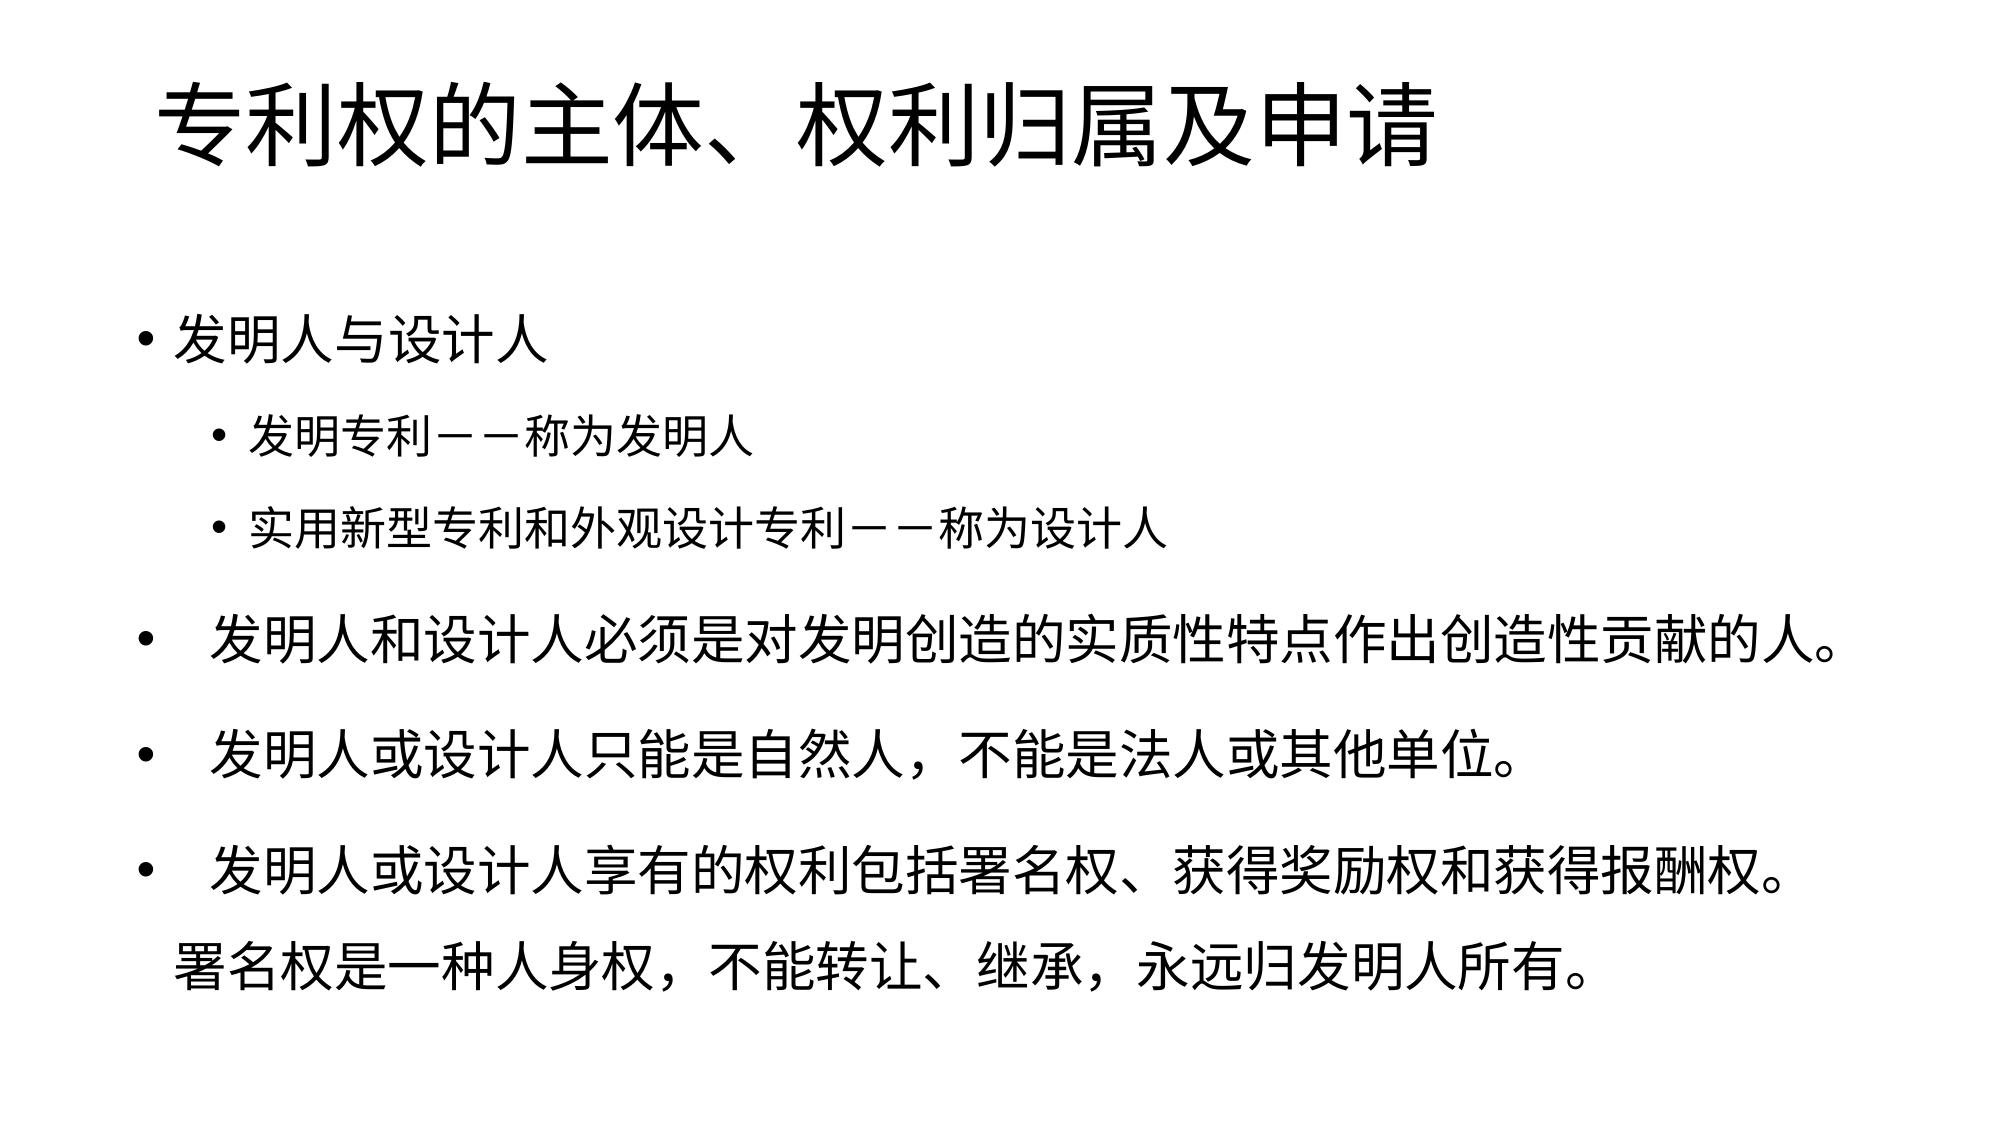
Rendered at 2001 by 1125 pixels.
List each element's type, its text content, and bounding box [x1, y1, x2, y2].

title 专利权的主体、权利归属及申请 [139, 59, 1863, 200]
list 发明人与设计人 发明专利－－称为发明人 实用新型专利和外观设计专利－－称为设计人 发明人和设计人必须是对发明创造的实质性特点作出创造性贡献的人。 发明人或设计人只能是自然人，不能是法人或其他单位。 发明人或设计人享有的权利包括署名权、获得奖励权和获得报酬权。署名权是一种人身权，不能转让、继承，永远归发明人所有。 [121, 266, 1863, 1018]
